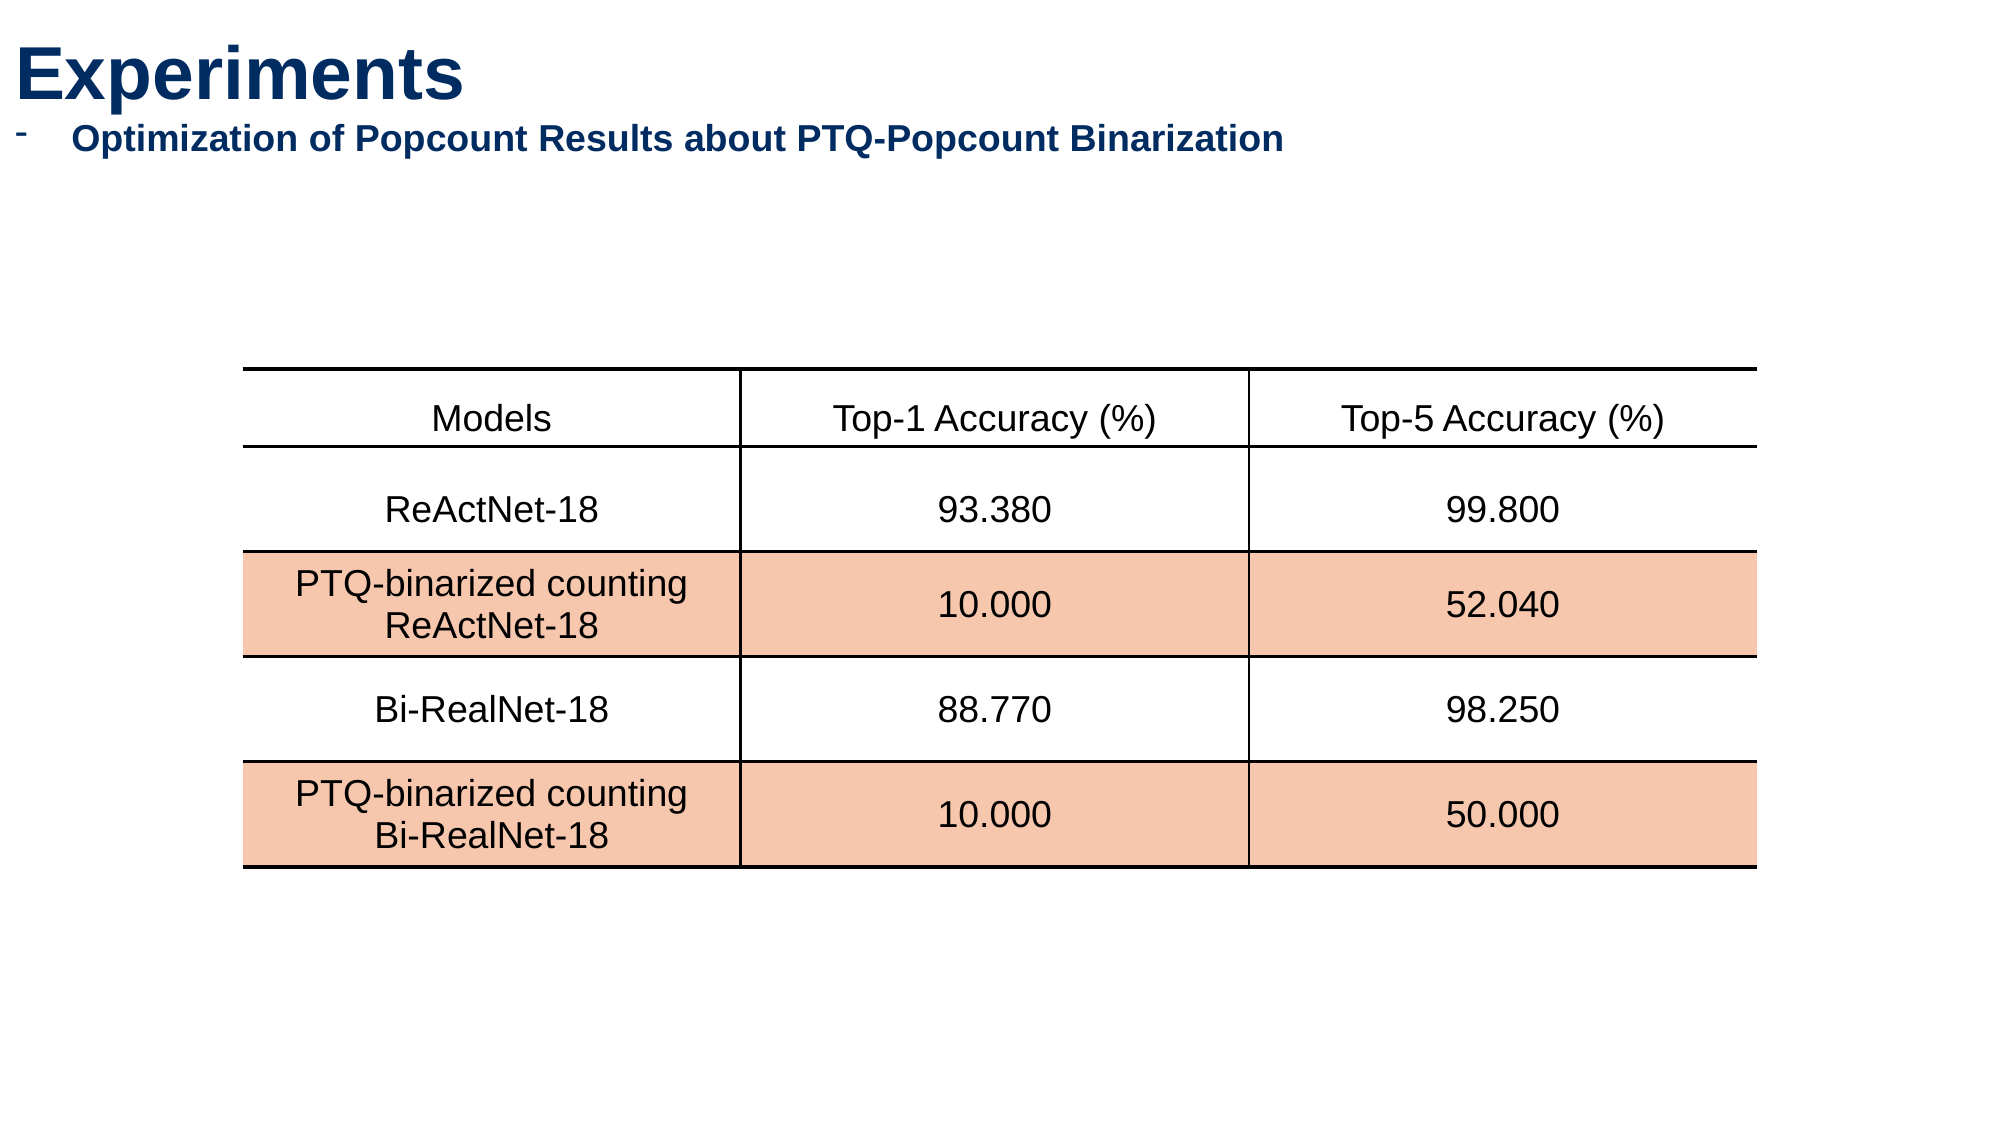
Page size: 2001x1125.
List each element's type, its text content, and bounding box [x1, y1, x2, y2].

table_cell 50.000 [1250, 763, 1757, 865]
table_cell ReActNet-18 [243, 448, 739, 550]
table_cell 98.250 [1250, 658, 1757, 760]
table_cell PTQ-binarized counting Bi-RealNet-18 [243, 763, 739, 865]
text_box Experiments Optimization of Popcount Results about PTQ-Popcount Binarization [0, 0, 1340, 184]
table_cell 88.770 [742, 658, 1248, 760]
table_header Models [243, 371, 739, 445]
table_header Top-5 Accuracy (%) [1250, 371, 1757, 445]
table_header Top-1 Accuracy (%) [742, 371, 1248, 445]
table_cell 10.000 [742, 553, 1248, 655]
table_cell 99.800 [1250, 448, 1757, 550]
table_cell 93.380 [742, 448, 1248, 550]
table_cell Bi-RealNet-18 [243, 658, 739, 760]
table_cell 52.040 [1250, 553, 1757, 655]
table_cell 10.000 [742, 763, 1248, 865]
table_cell PTQ-binarized counting ReActNet-18 [243, 553, 739, 655]
